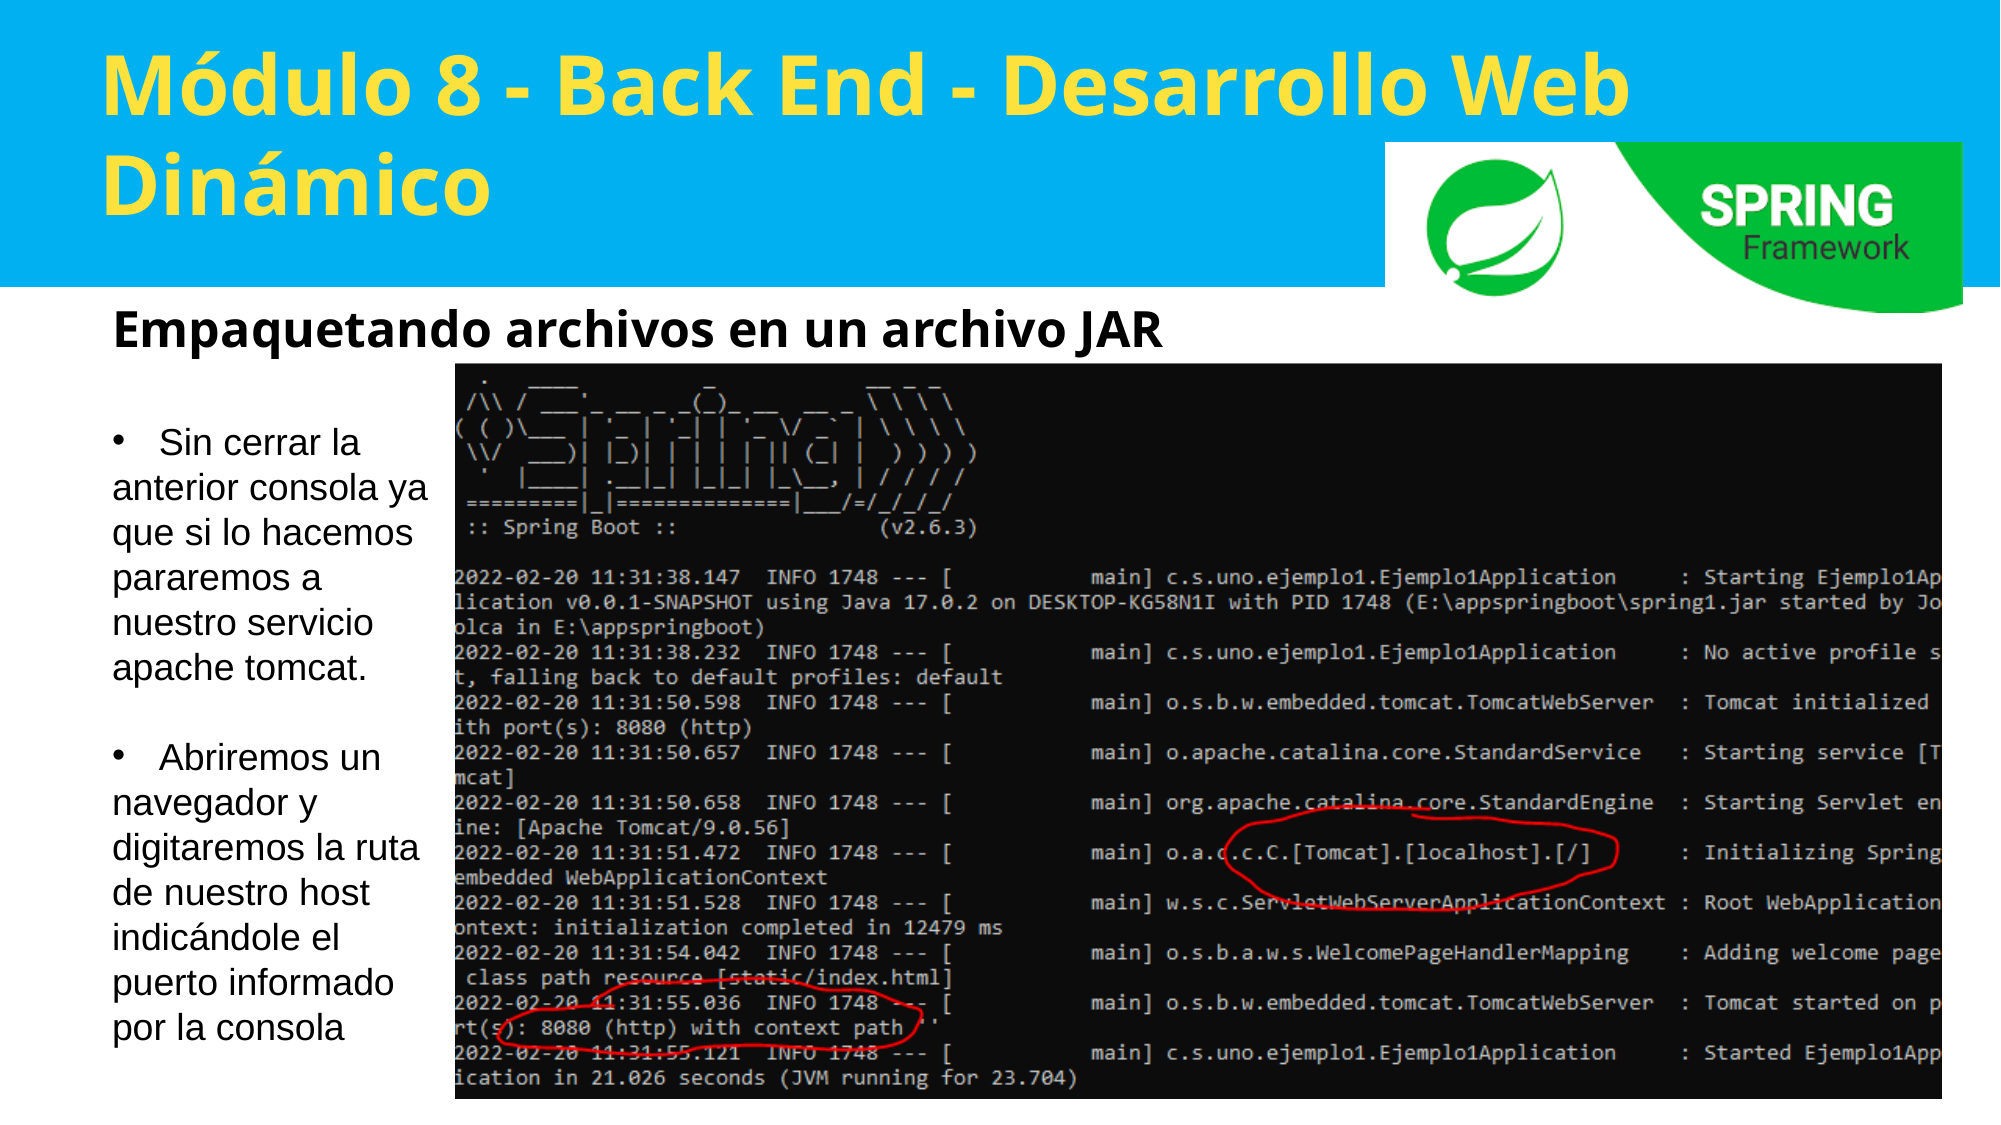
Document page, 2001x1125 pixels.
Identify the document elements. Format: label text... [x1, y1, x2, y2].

text_box Empaquetando archivos en un archivo JAR Sin cerrar la anterior consola ya que si lo hacemos pararemos a nuestro servicio apache tomcat. Abriremos un navegador y digitaremos la ruta de nuestro host indicándole el puerto informado por la consola [92, 312, 1919, 1033]
text_box [0, 0, 2000, 287]
picture [455, 358, 1942, 1099]
picture [1384, 143, 1963, 313]
text_box Módulo 8 - Back End - Desarrollo Web Dinámico [92, 24, 1901, 222]
